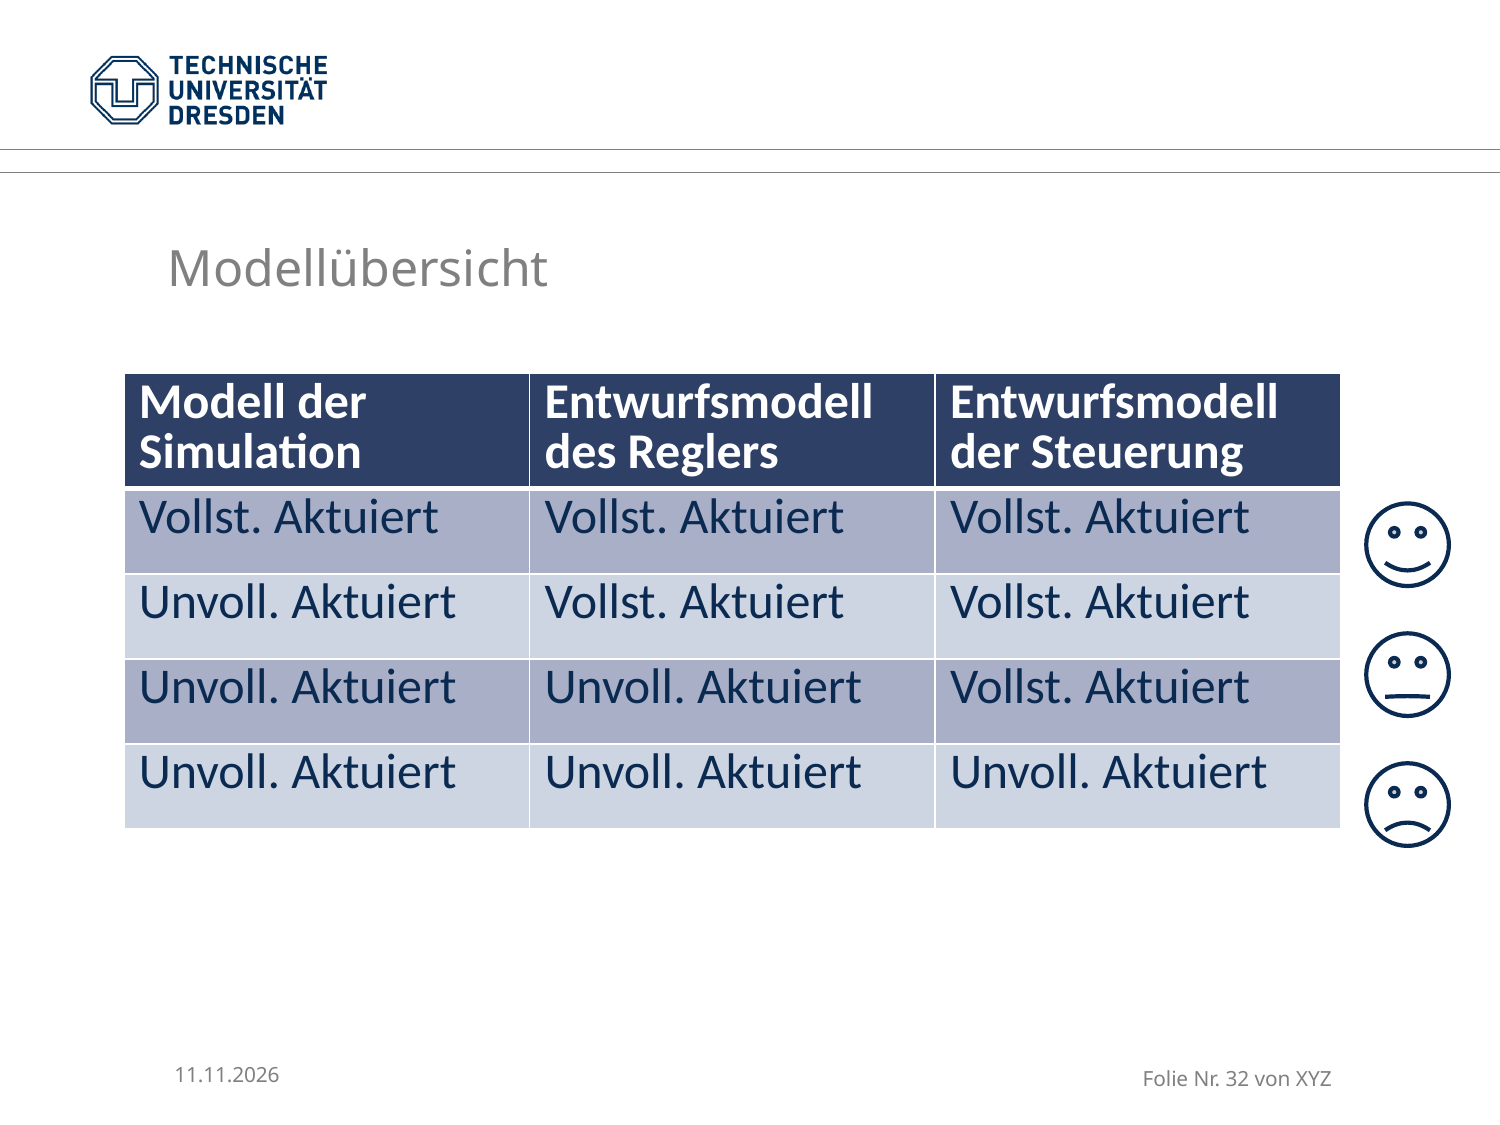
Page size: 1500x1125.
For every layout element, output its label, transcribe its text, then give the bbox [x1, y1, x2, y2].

table_header Entwurfsmodell der Steuerung [936, 374, 1340, 486]
table_header Entwurfsmodell des Reglers [530, 374, 934, 486]
table_cell Vollst. Aktuiert [530, 575, 934, 658]
table_cell Vollst. Aktuiert [936, 491, 1340, 573]
table_cell Unvoll. Aktuiert [125, 575, 529, 658]
text_box [1364, 631, 1452, 719]
table_cell Vollst. Aktuiert [530, 491, 934, 573]
table_cell Vollst. Aktuiert [936, 660, 1340, 743]
table_cell Unvoll. Aktuiert [125, 660, 529, 743]
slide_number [159, 1045, 510, 1106]
table_cell Vollst. Aktuiert [936, 575, 1340, 658]
picture [90, 54, 327, 125]
title Modellübersicht [152, 172, 1372, 361]
text_box [1364, 501, 1452, 589]
table_cell Unvoll. Aktuiert [530, 745, 934, 828]
table_header Modell der Simulation [125, 374, 529, 486]
table_cell Vollst. Aktuiert [125, 491, 529, 573]
table_cell Unvoll. Aktuiert [125, 745, 529, 828]
text_box [1364, 761, 1452, 848]
table_cell Unvoll. Aktuiert [530, 660, 934, 743]
table_cell Unvoll. Aktuiert [936, 745, 1340, 828]
